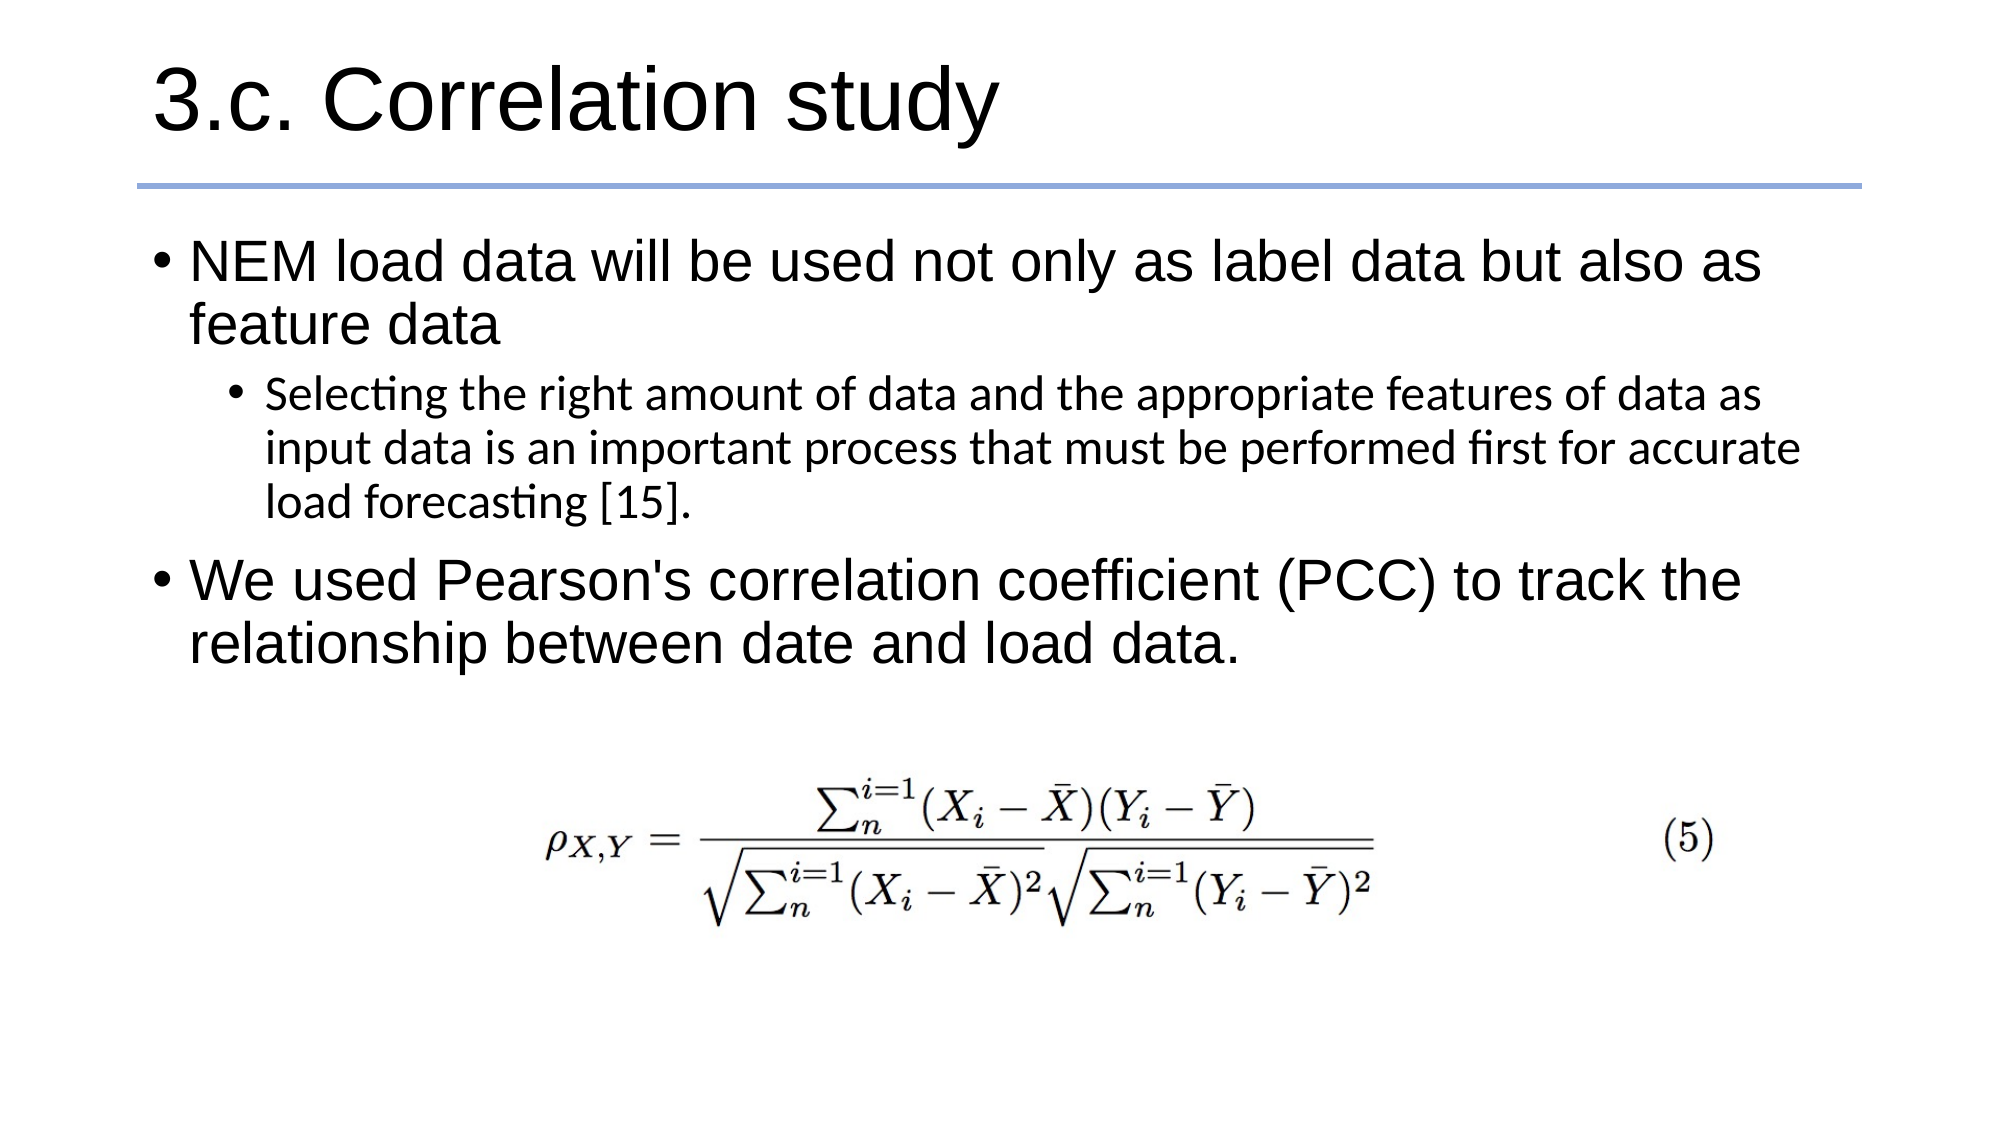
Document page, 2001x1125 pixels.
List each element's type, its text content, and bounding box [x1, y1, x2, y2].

list NEM load data will be used not only as label data but also as feature data Selecting the right amount of data and the appropriate features of data as input data is an important process that must be performed first for accurate load forecasting [15]. We used Pearson's correlation coefficient (PCC) to track the relationship between date and load data. [137, 223, 1863, 1091]
picture [526, 737, 1732, 944]
title 3.c. Correlation study [137, 44, 1863, 158]
